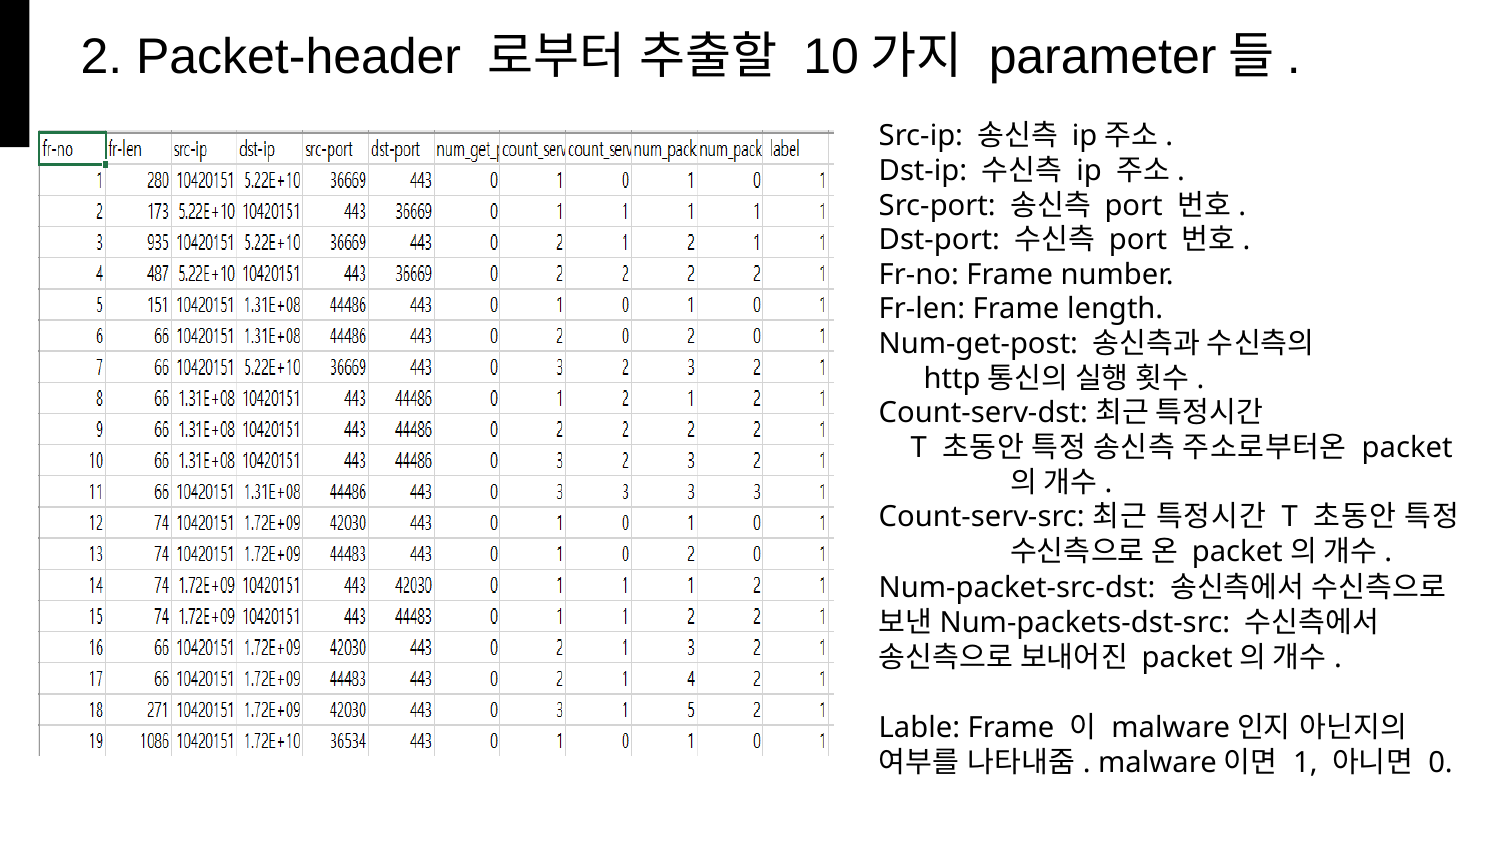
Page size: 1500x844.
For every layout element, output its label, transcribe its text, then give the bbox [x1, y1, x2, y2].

text_box Src-ip: 송신측 ip주소. Dst-ip: 수신측 ip 주소. Src-port: 송신측 port 번호. Dst-port: 수신측 port 번호. Fr-no: Frame number. Fr-len: Frame length. Num-get-post: 송신측과 수신측의 http통신의 실행 횟수. Count-serv-dst:최근 특정시간 T 초동안 특정 송신측 주소로부터온 packet의 개수. Count-serv-src:최근 특정시간 T 초동안 특정 수신측으로 온 packet의 개수. Num-packet-src-dst: 송신측에서 수신측으로 보낸Num-packets-dst-src: 수신측에서 송신측으로 보내어진 packet의 개수. Lable: Frame 이 malware인지 아닌지의 여부를 나타내줌. malware이면 1, 아니면 0. [864, 110, 1475, 786]
picture [38, 130, 834, 756]
title 2. Packet-header 로부터 추출할 10가지 parameter들. [65, 15, 1464, 110]
